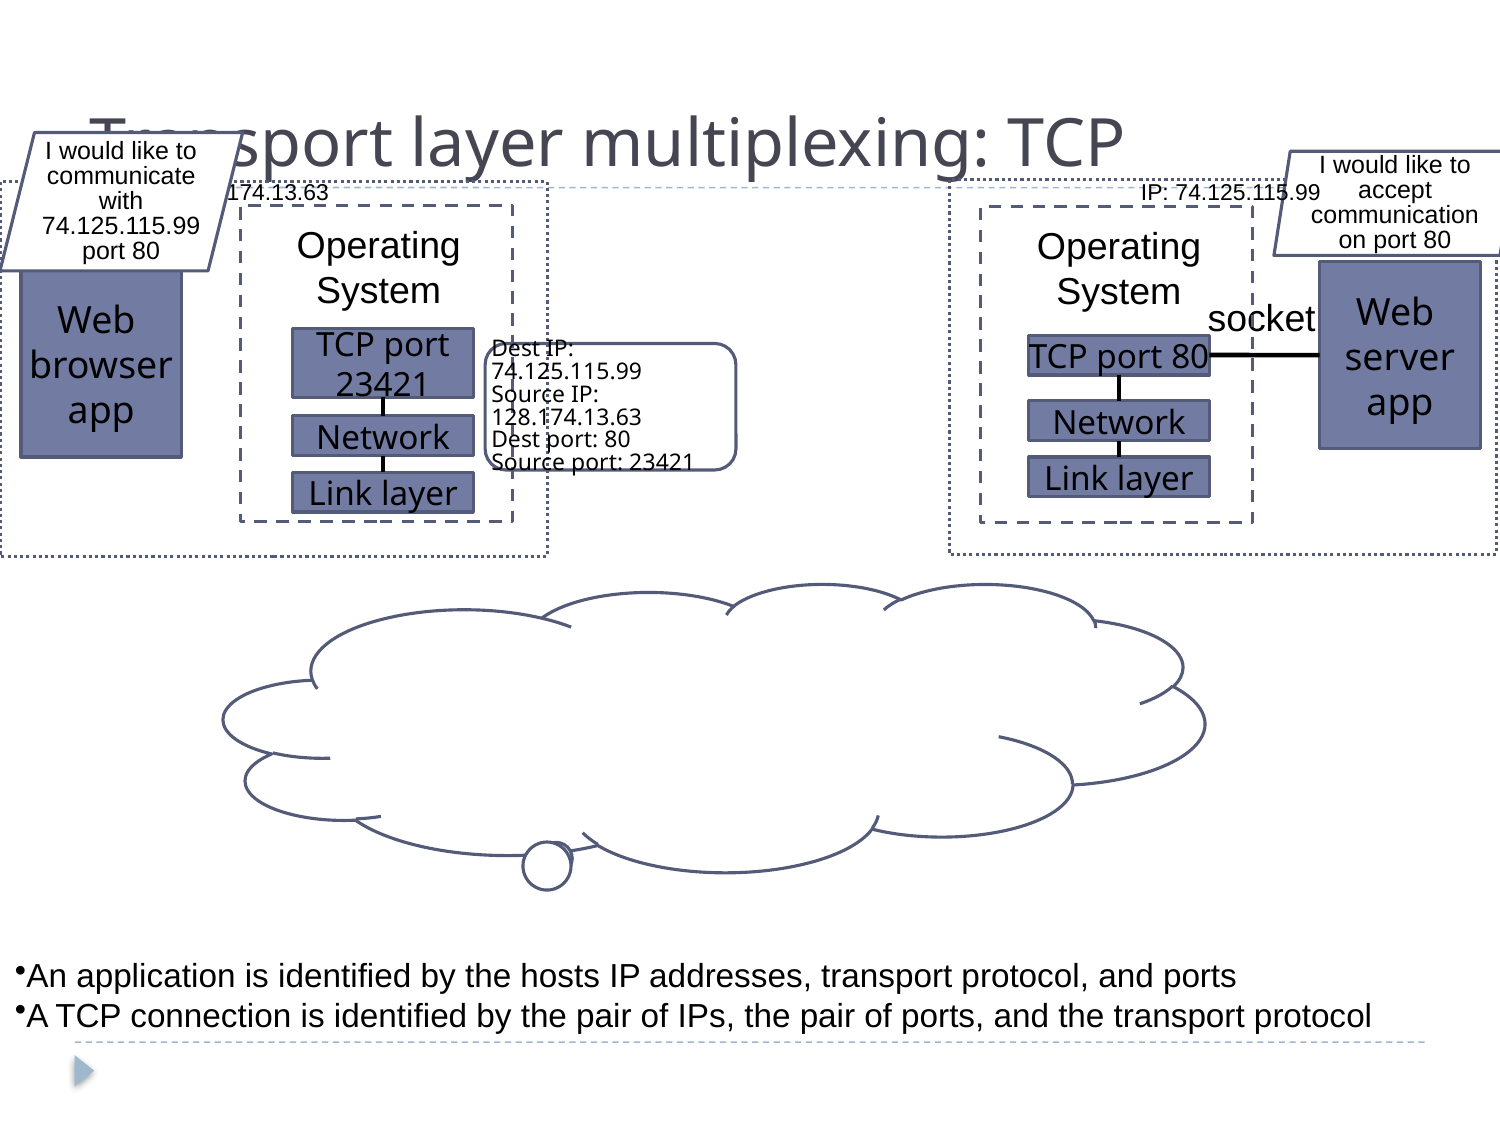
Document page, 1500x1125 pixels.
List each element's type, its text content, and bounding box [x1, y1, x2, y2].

text_box Dest IP: 74.125.115.99 Source IP: 128.174.13.63 Dest port: 80 Source port: 23421 [553, 341, 738, 472]
text_box I would like to communicate with 74.125.115.99 port 80 [20, 130, 245, 181]
text_box [221, 582, 1207, 892]
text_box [0, 181, 548, 557]
title Transport layer multiplexing: TCP [75, 37, 1425, 188]
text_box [1206, 294, 1320, 346]
text_box An application is identified by the hosts IP addresses, transport protocol, and ports A TCP connection is identified by the pair of IPs, the pair of ports, and the transport protocol [0, 946, 1500, 1042]
text_box I would like to accept communication on port 80 [1272, 149, 1500, 257]
text_box IP: 74.125.115.99 [1126, 170, 1336, 213]
text_box [948, 178, 1498, 556]
